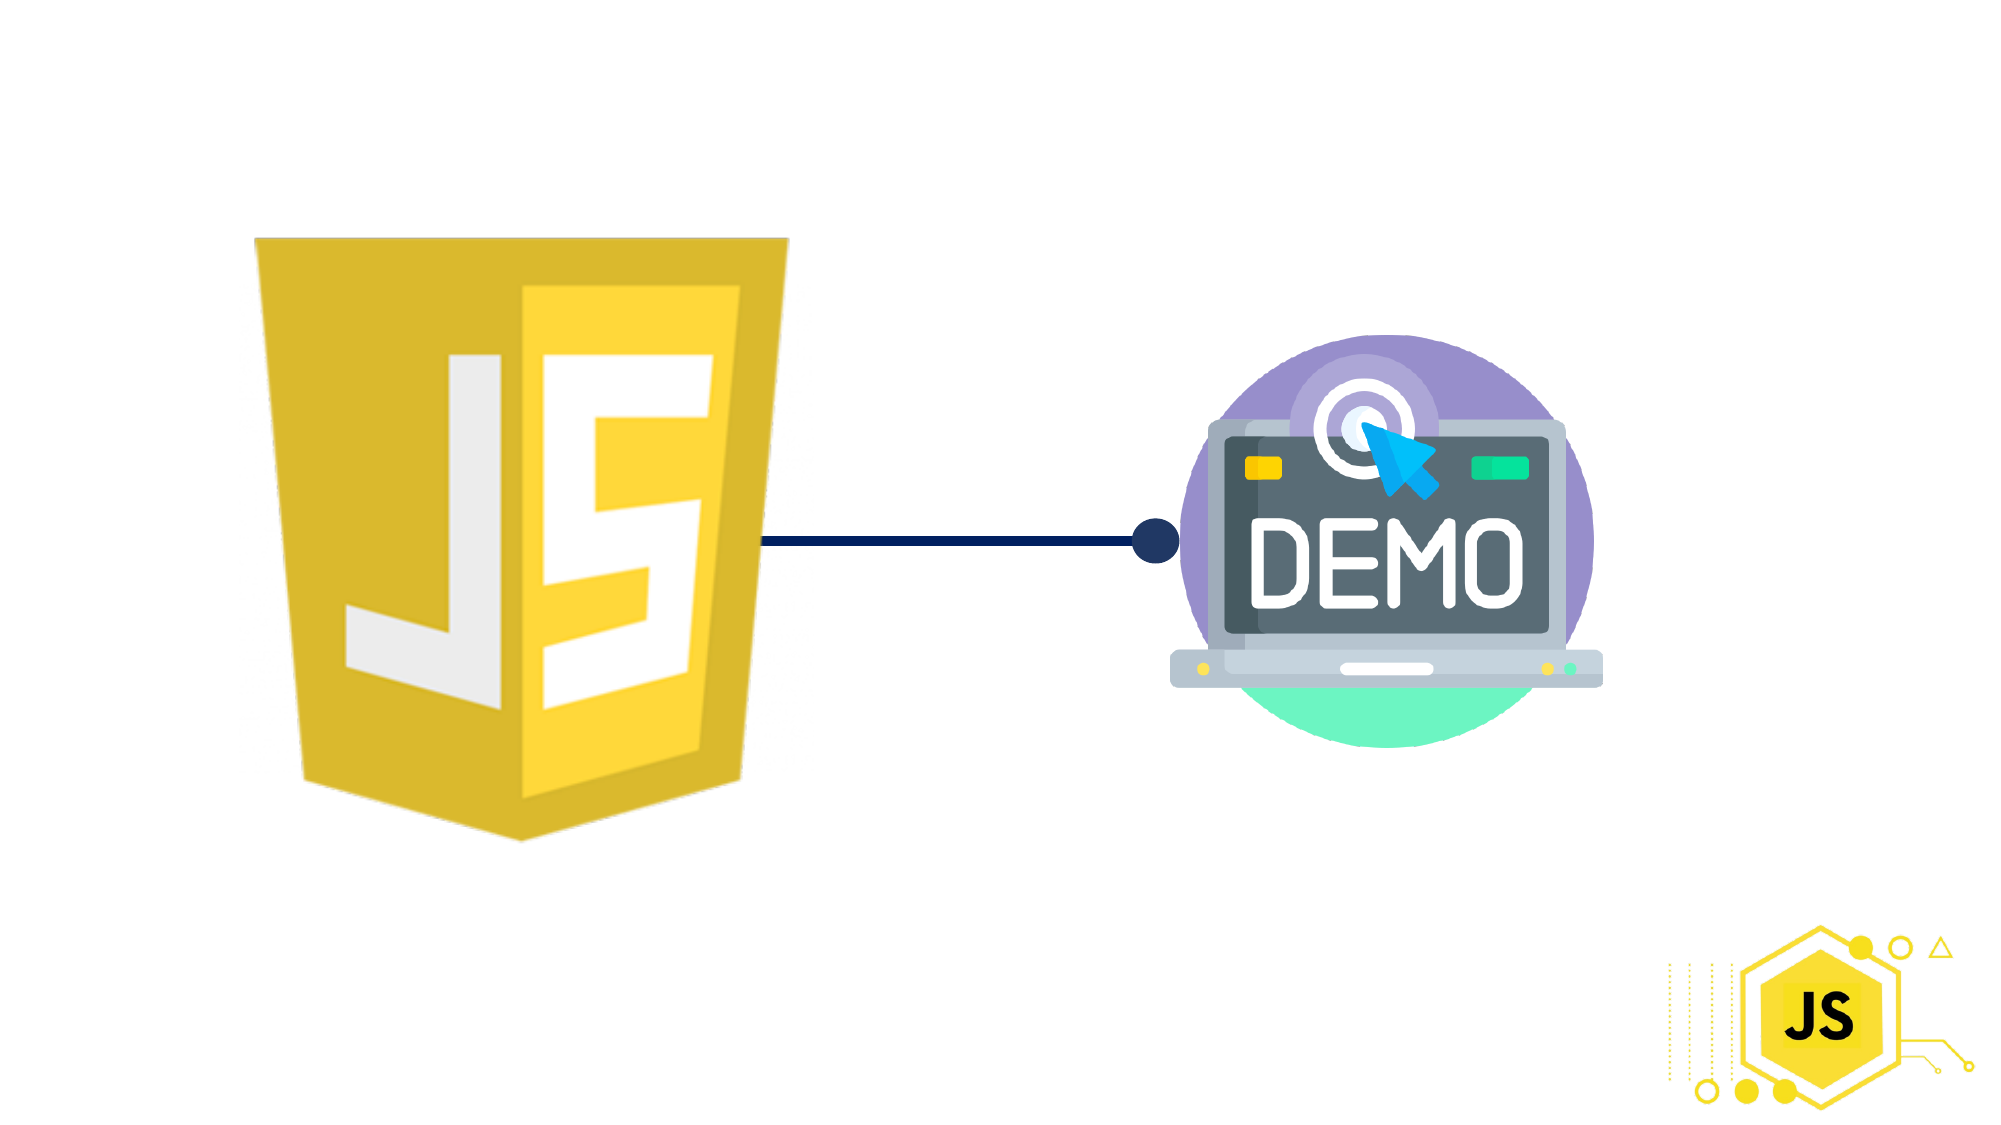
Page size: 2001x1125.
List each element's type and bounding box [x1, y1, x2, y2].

picture [1170, 325, 1603, 757]
picture [238, 204, 814, 878]
picture [1624, 915, 2000, 1116]
text_box [814, 518, 1170, 564]
